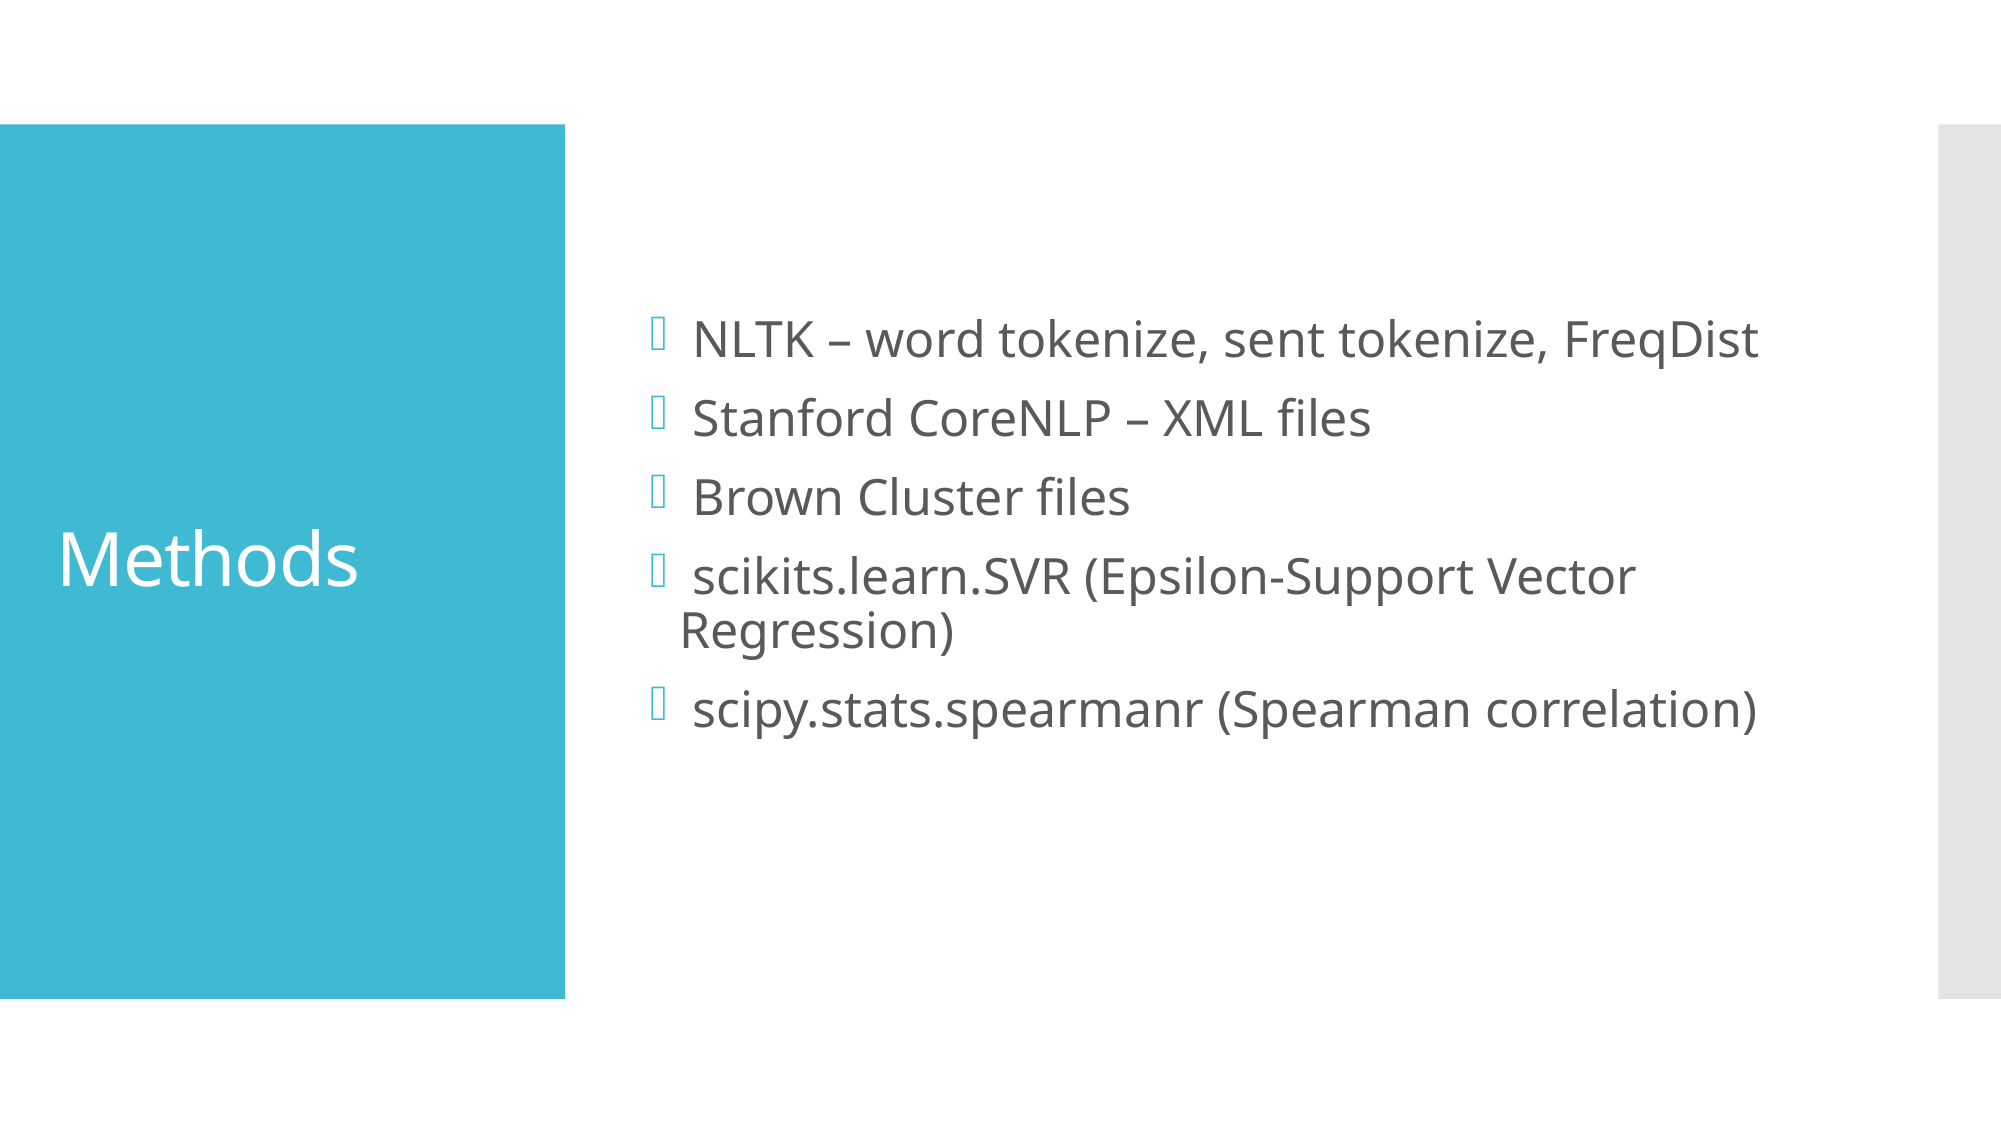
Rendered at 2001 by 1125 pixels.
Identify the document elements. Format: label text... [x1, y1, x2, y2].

list NLTK – word tokenize, sent tokenize, FreqDist Stanford CoreNLP – XML files Brown Cluster files scikits.learn.SVR (Epsilon-Support Vector Regression) scipy.stats.spearmanr (Spearman correlation) [634, 141, 1835, 982]
title Methods [41, 184, 525, 940]
